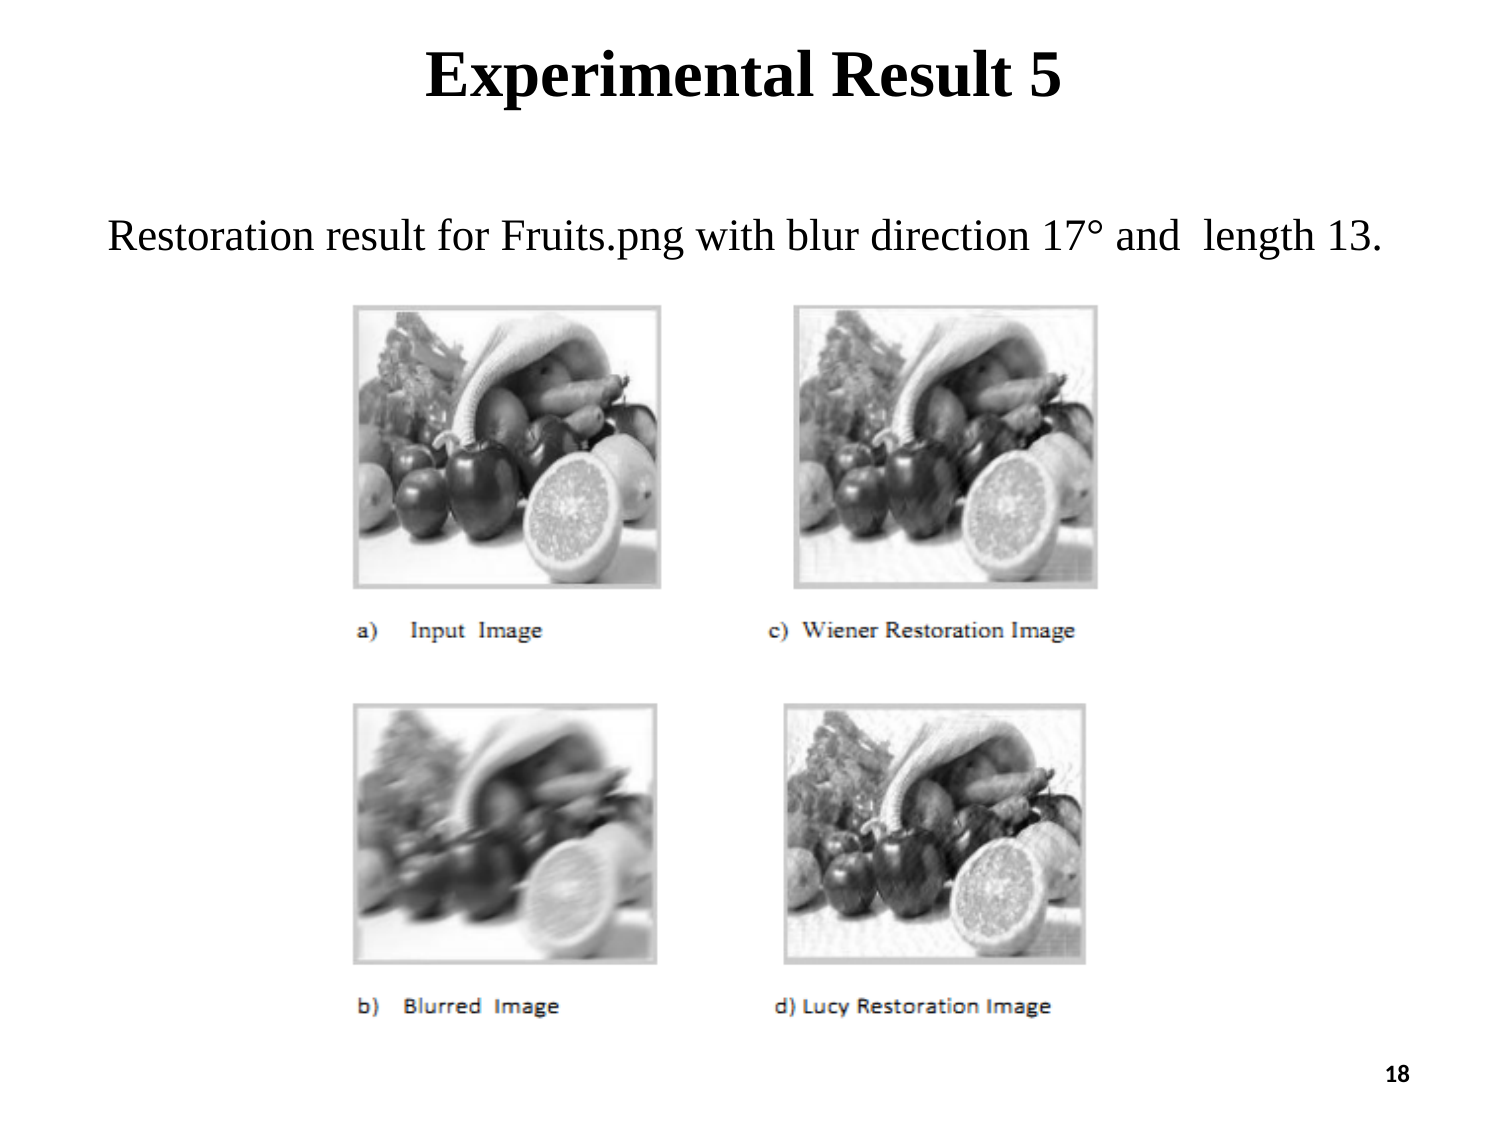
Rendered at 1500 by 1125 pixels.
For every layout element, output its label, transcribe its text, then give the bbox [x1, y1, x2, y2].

title Experimental Result 5 [69, 5, 1420, 136]
slide_number 18 [1074, 1042, 1425, 1103]
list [312, 283, 1120, 1043]
text_box Restoration result for Fruits.png with blur direction 17° and length 13. [74, 174, 1425, 292]
